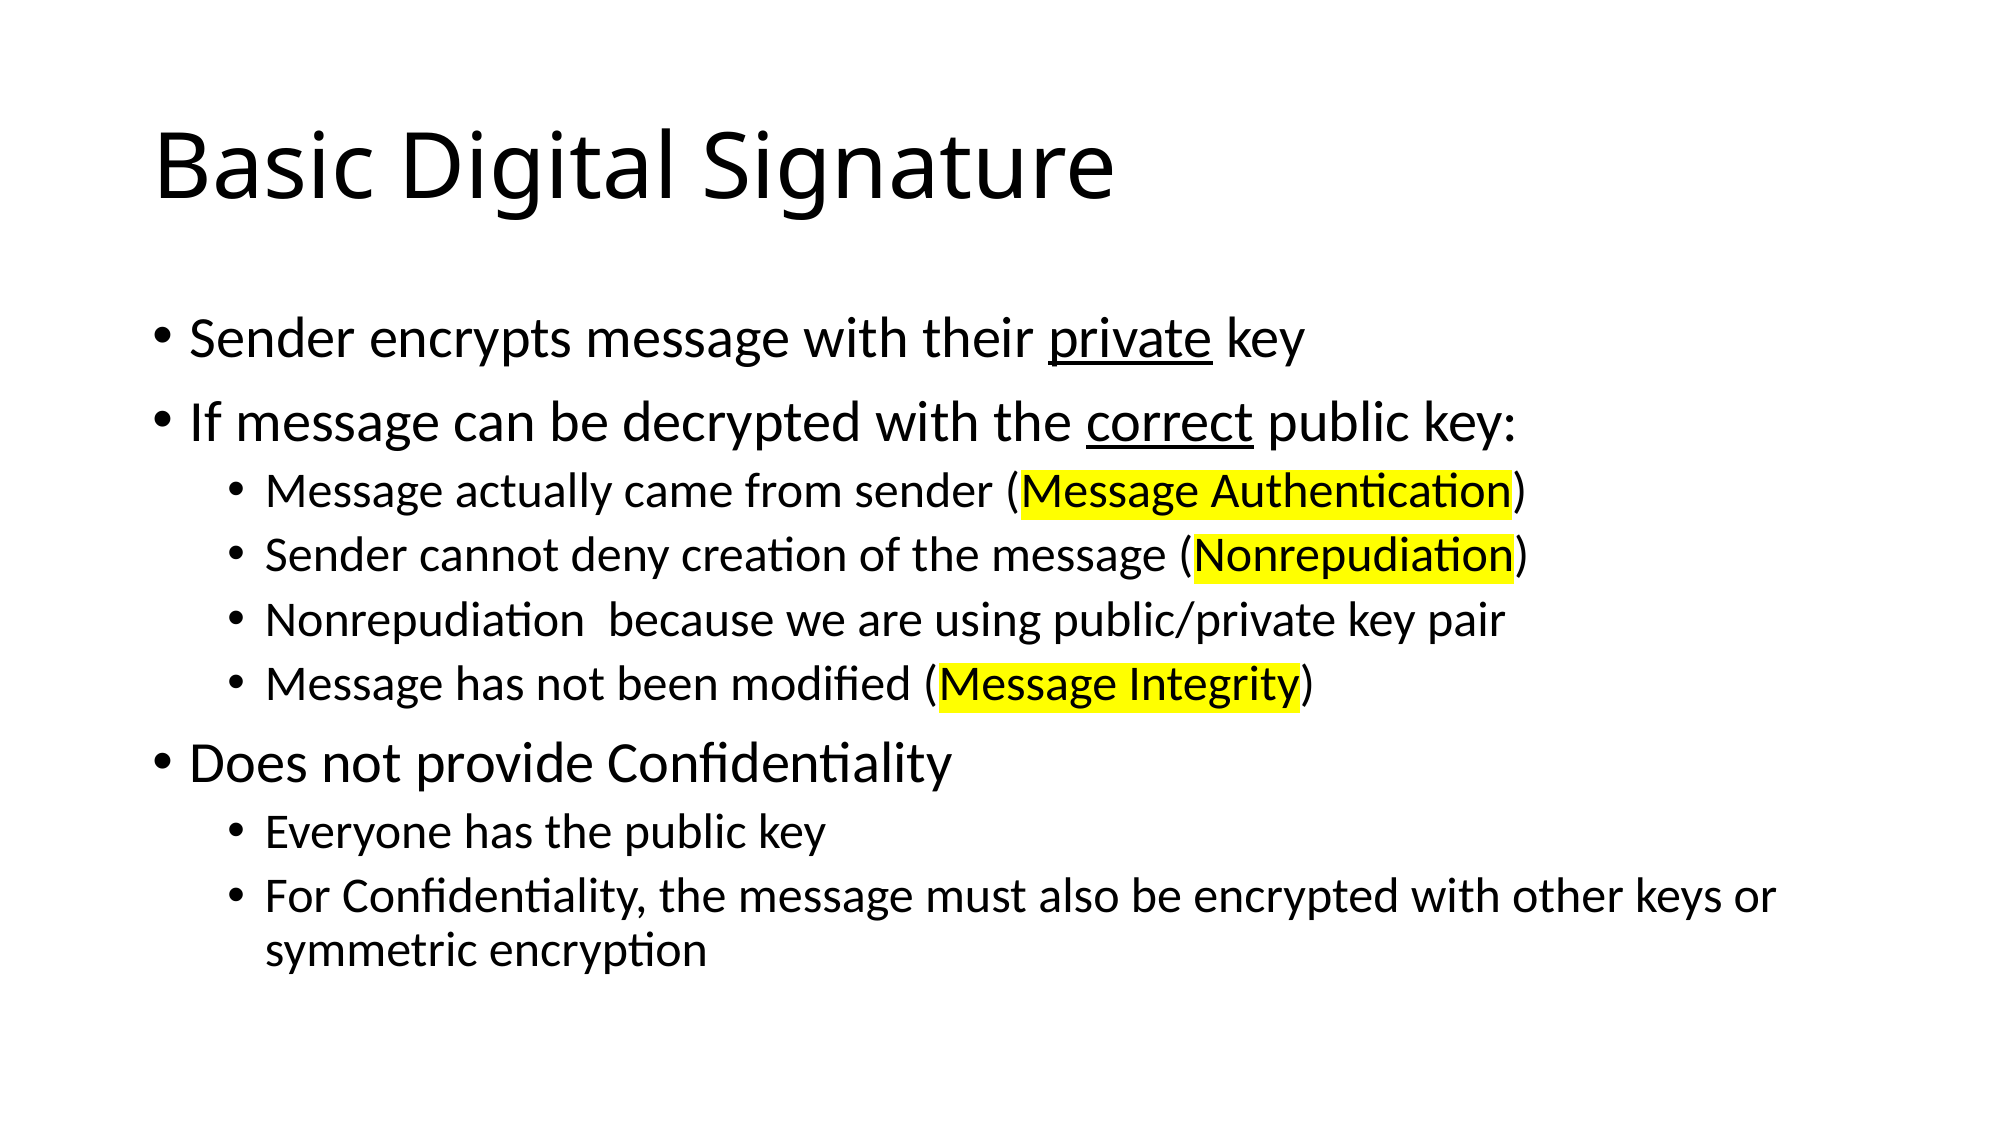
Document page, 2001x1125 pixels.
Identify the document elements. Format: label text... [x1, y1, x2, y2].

title Basic Digital Signature [137, 59, 1863, 278]
list Sender encrypts message with their private key If message can be decrypted with the correct public key: Message actually came from sender (Message Authentication) Sender cannot deny creation of the message (Nonrepudiation) Nonrepudiation because we are using public/private key pair Message has not been modified (Message Integrity) Does not provide Confidentiality Everyone has the public key For Confidentiality, the message must also be encrypted with other keys or symmetric encryption [137, 299, 1863, 1014]
